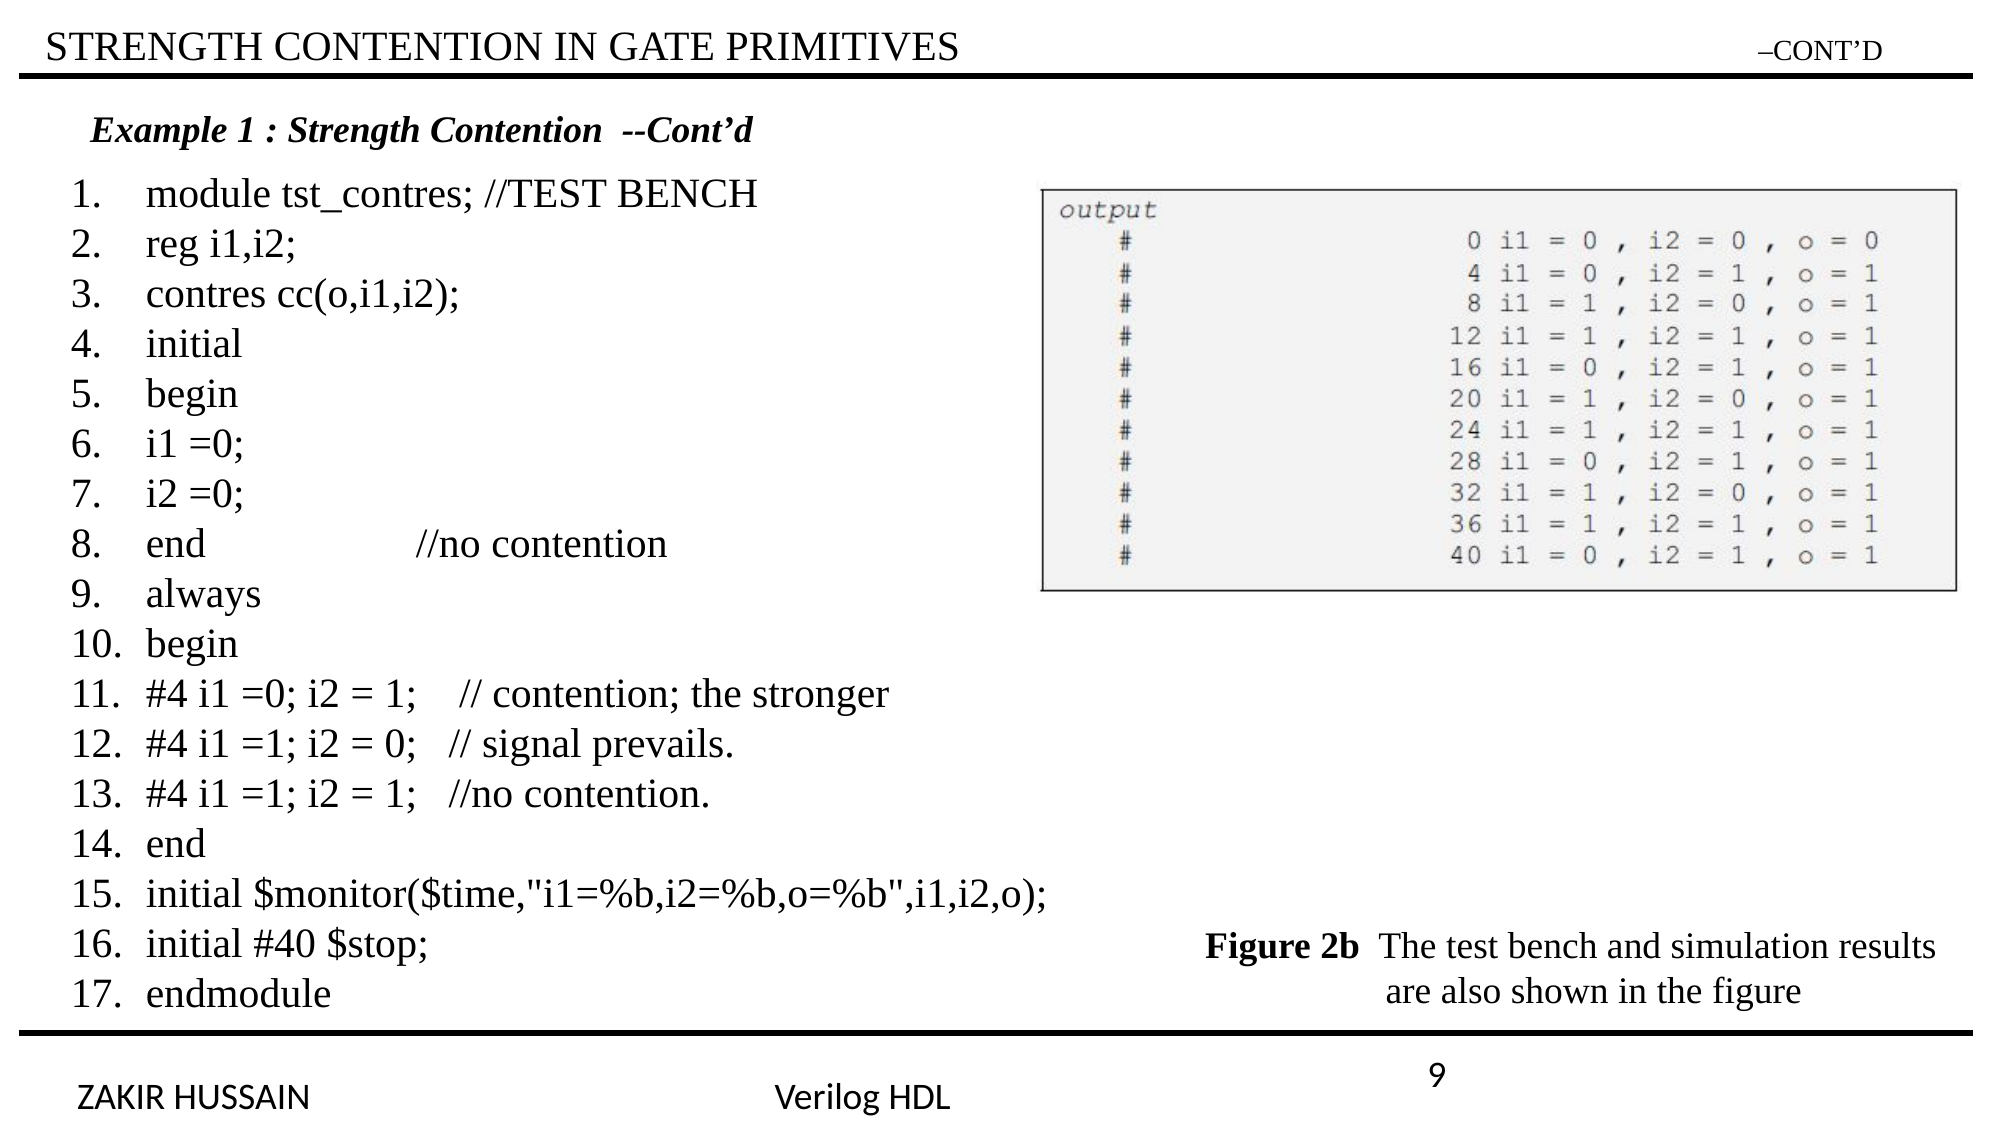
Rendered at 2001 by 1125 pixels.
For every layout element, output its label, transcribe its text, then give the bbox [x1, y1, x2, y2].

text_box Figure 2b The test bench and simulation results are also shown in the figure [1190, 913, 1978, 1019]
picture [1036, 180, 1962, 598]
slide_number 9 [1412, 1042, 1863, 1103]
text_box Example 1 : Strength Contention --Cont’d [75, 97, 769, 158]
list module tst_contres; //TEST BENCH reg i1,i2; contres cc(o,i1,i2); initial begin i1 =0; i2 =0; end //no contention always begin #4 i1 =0; i2 = 1; // contention; the stronger #4 i1 =1; i2 = 0; // signal prevails. #4 i1 =1; i2 = 1; //no contention. end initial $monitor($time,"i1=%b,i2=%b,o=%b",i1,i2,o); initial #40 $stop; endmodule [56, 158, 1781, 1020]
title STRENGTH CONTENTION IN GATE PRIMITIVES –CONT’D [30, 17, 1946, 69]
